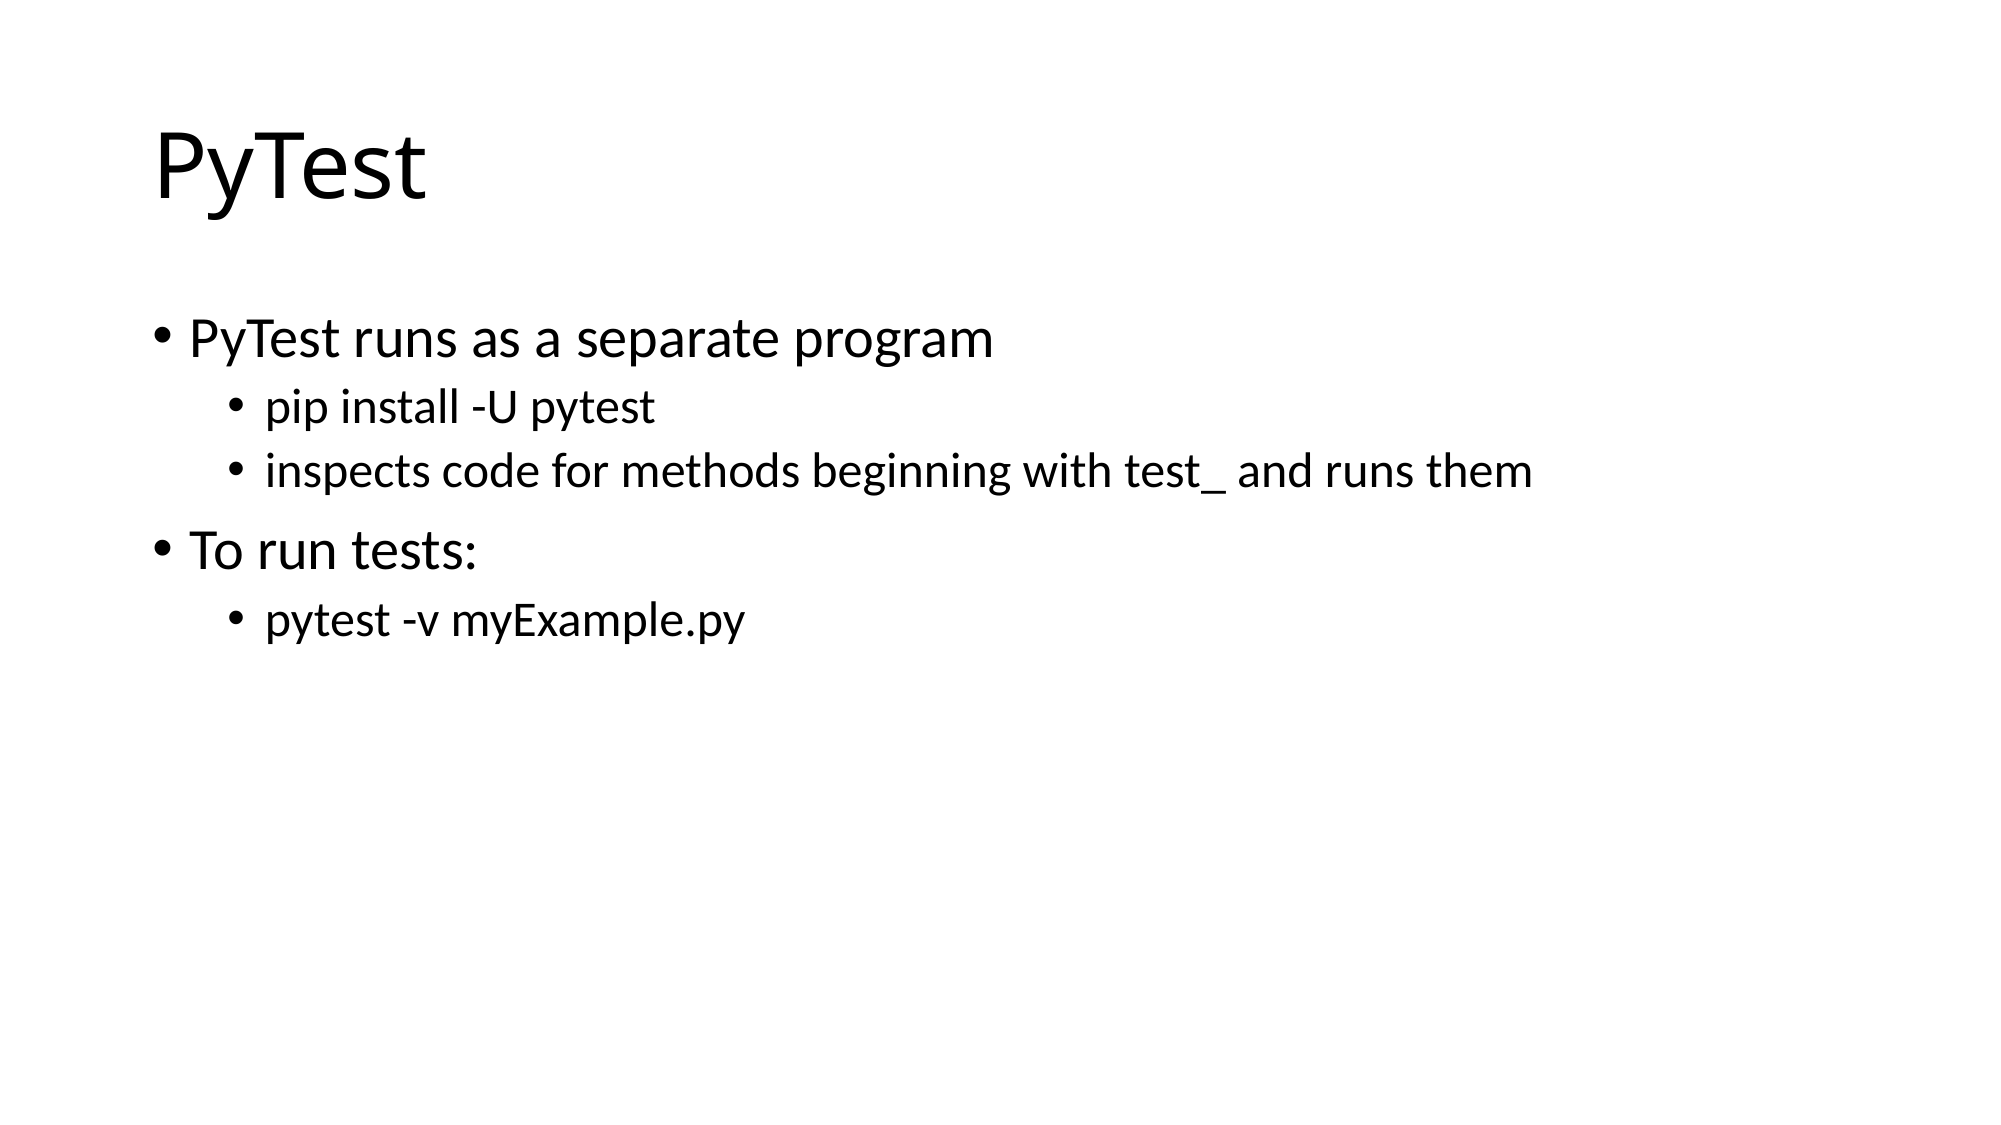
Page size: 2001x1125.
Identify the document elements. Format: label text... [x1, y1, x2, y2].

list PyTest runs as a separate program pip install -U pytest inspects code for methods beginning with test_ and runs them To run tests: pytest -v myExample.py [137, 299, 1863, 1014]
title PyTest [137, 59, 1863, 278]
